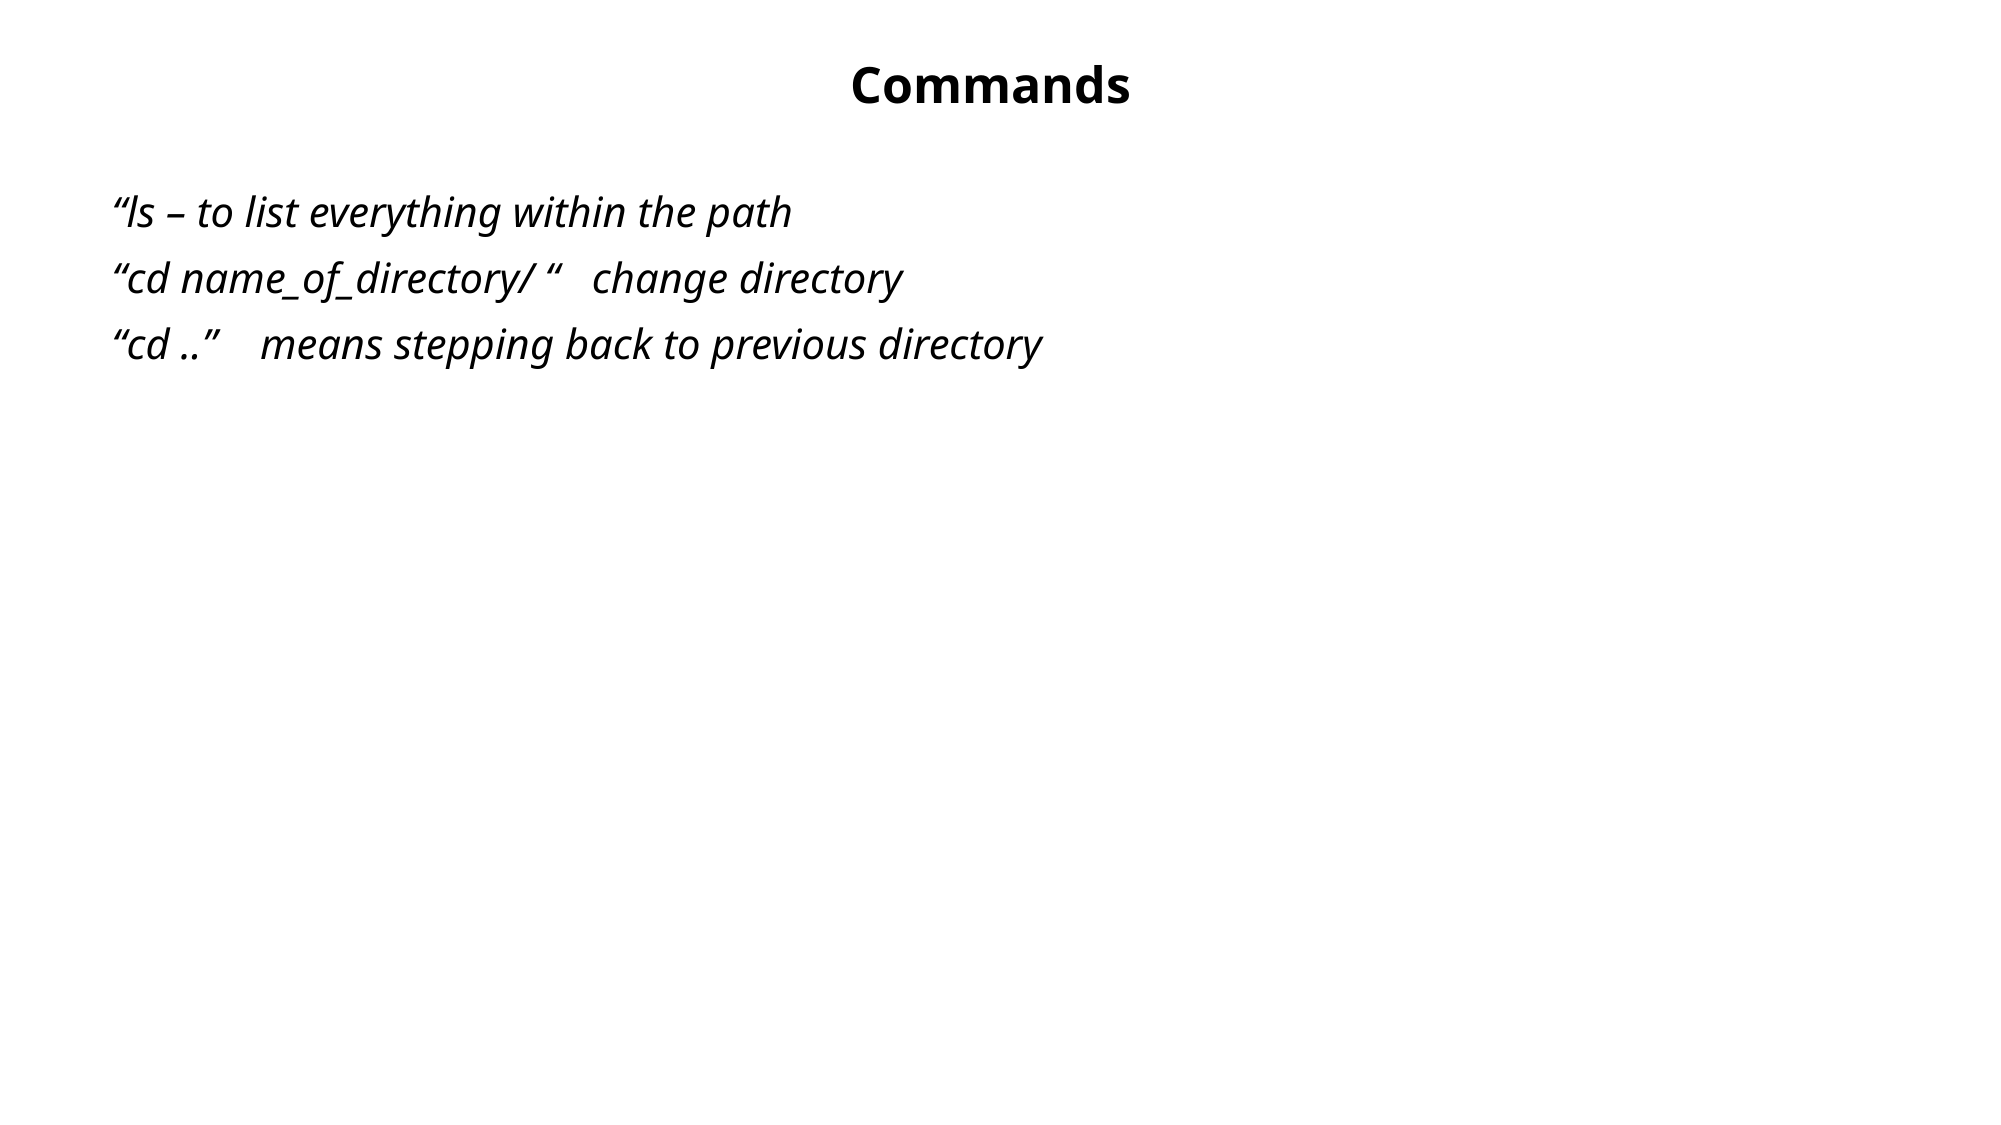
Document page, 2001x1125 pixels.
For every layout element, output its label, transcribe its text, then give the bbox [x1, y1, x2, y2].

subtitle “ls – to list everything within the path “cd name_of_directory/ “ change directory “cd ..” means stepping back to previous directory [96, 183, 1522, 439]
text_box Commands [240, 53, 1741, 127]
